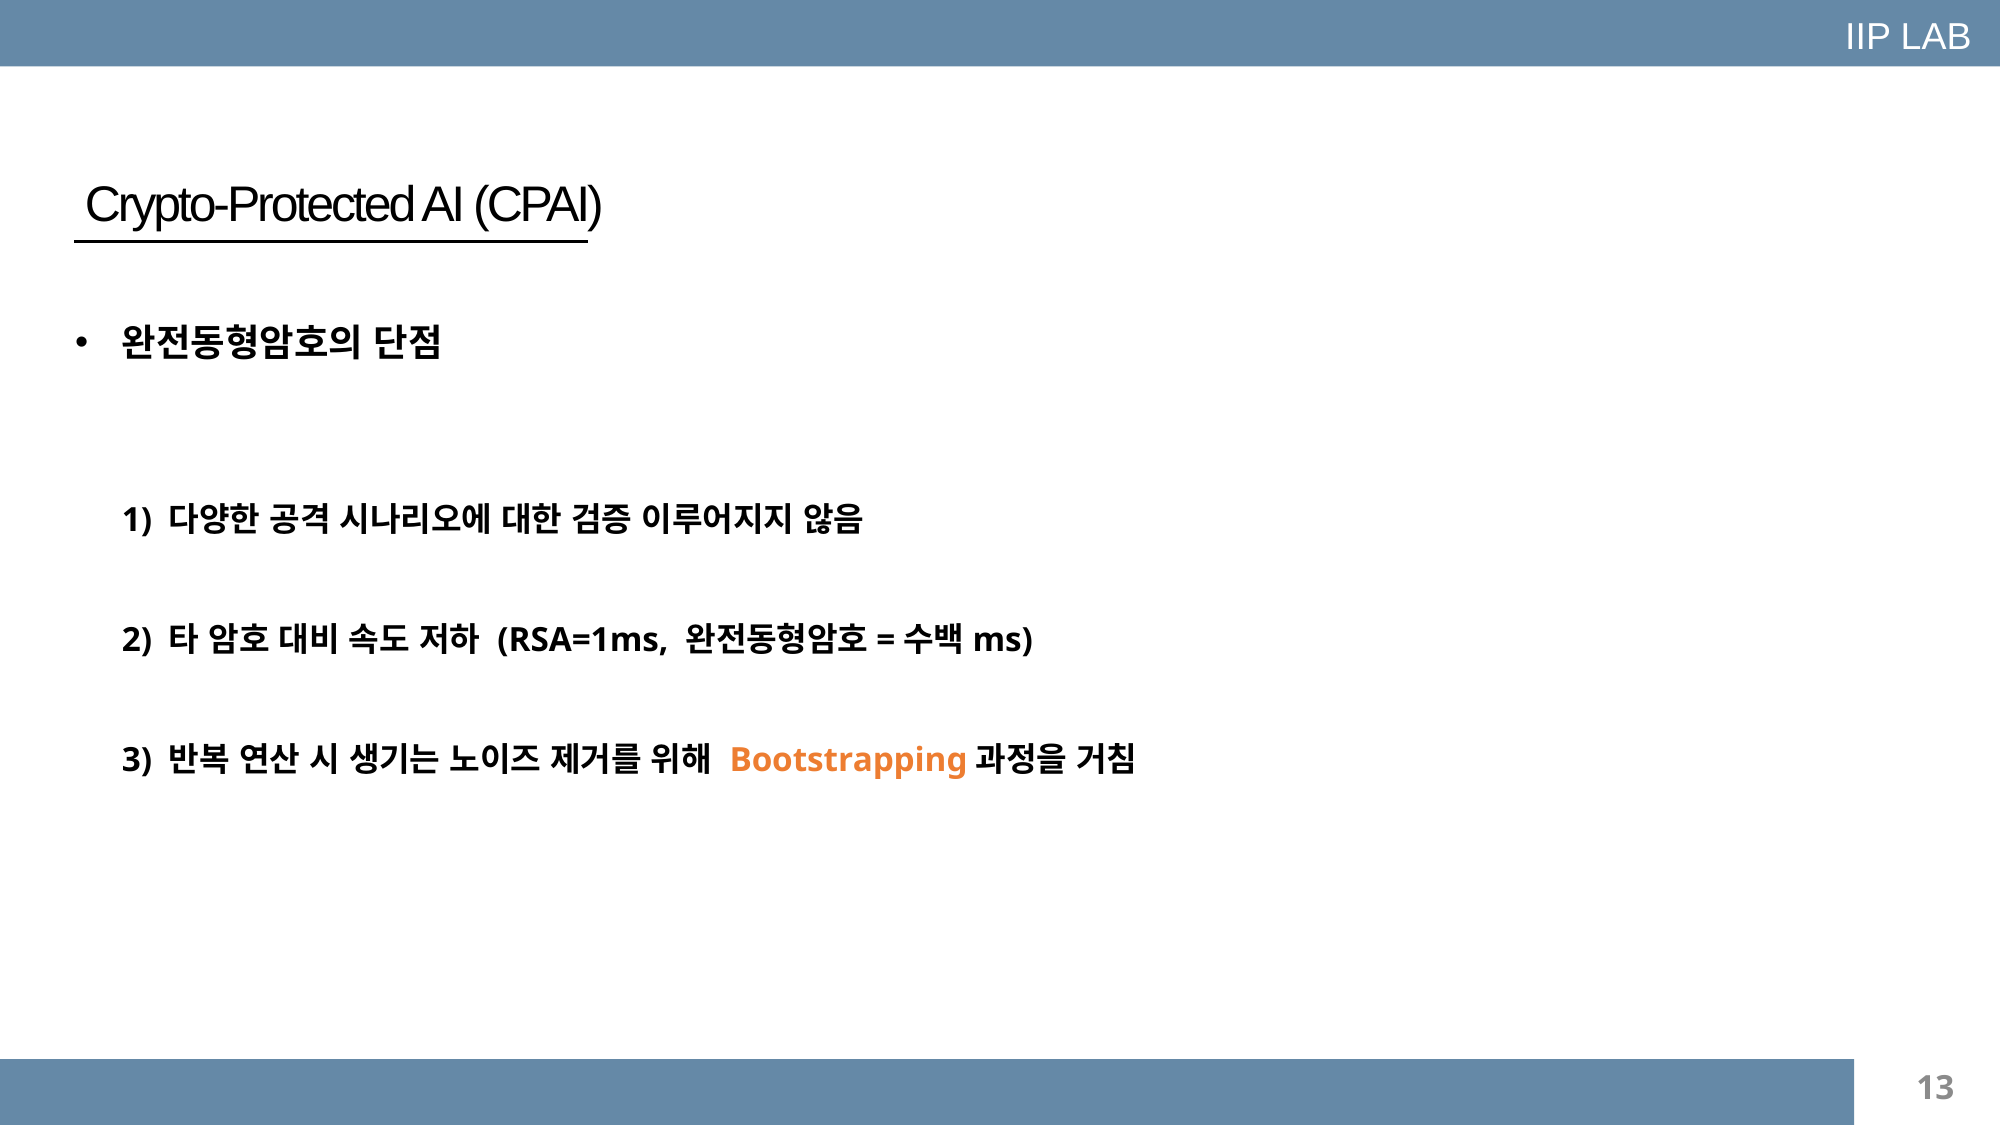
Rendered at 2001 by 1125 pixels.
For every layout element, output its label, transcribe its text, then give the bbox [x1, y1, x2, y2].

text_box 완전동형암호의 단점 1) 다양한 공격 시나리오에 대한 검증 이루어지지 않음 2) 타 암호 대비 속도 저하 (RSA=1ms, 완전동형암호=수백ms) 3) 반복 연산 시 생기는 노이즈 제거를 위해 Bootstrapping과정을 거침 [60, 311, 1816, 966]
text_box Crypto-Protected AI (CPAI) [70, 164, 1196, 240]
text_box IIP LAB [1830, 4, 1987, 65]
text_box [0, 1058, 1855, 1125]
text_box [0, 0, 2000, 67]
slide_number 13 [1889, 1059, 1970, 1119]
